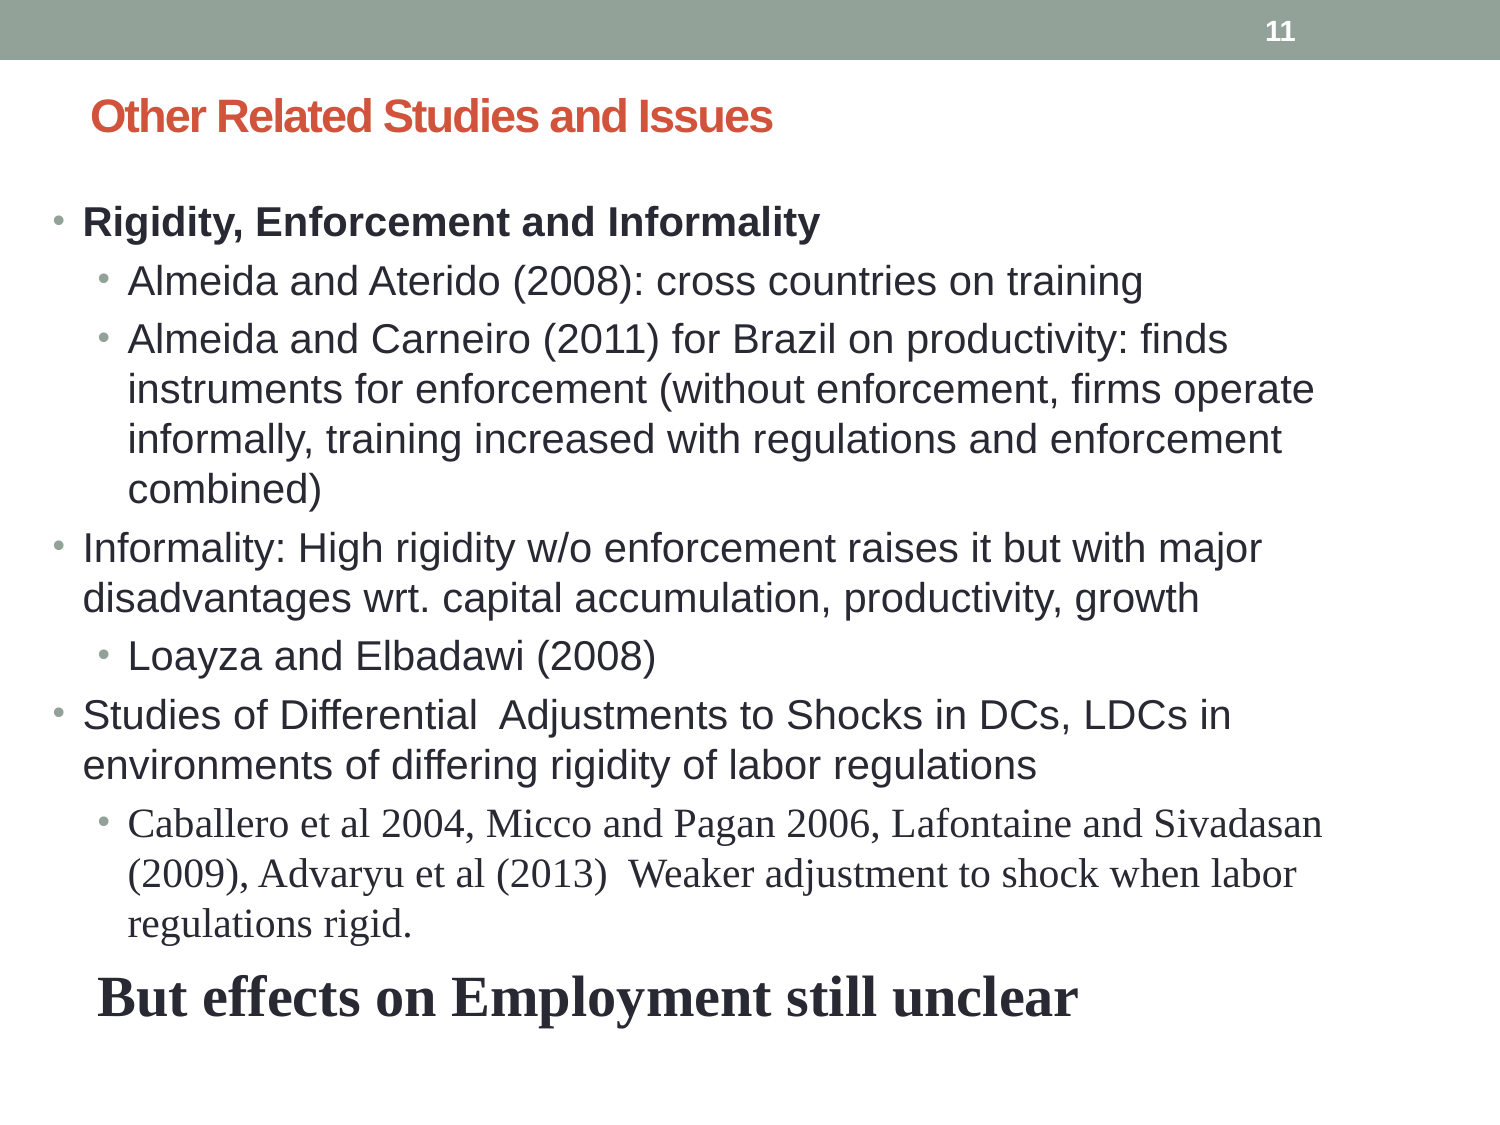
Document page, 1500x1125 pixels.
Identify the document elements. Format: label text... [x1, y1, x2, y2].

slide_number 11 [1250, 3, 1425, 45]
list Rigidity, Enforcement and Informality Almeida and Aterido (2008): cross countries on training Almeida and Carneiro (2011) for Brazil on productivity: finds instruments for enforcement (without enforcement, firms operate informally, training increased with regulations and enforcement combined) Informality: High rigidity w/o enforcement raises it but with major disadvantages wrt. capital accumulation, productivity, growth Loayza and Elbadawi (2008) Studies of Differential Adjustments to Shocks in DCs, LDCs in environments of differing rigidity of labor regulations Caballero et al 2004, Micco and Pagan 2006, Lafontaine and Sivadasan (2009), Advaryu et al (2013) Weaker adjustment to shock when labor regulations rigid. But effects on Employment still unclear [37, 187, 1463, 1063]
text_box Other Related Studies and Issues [74, 45, 1425, 150]
